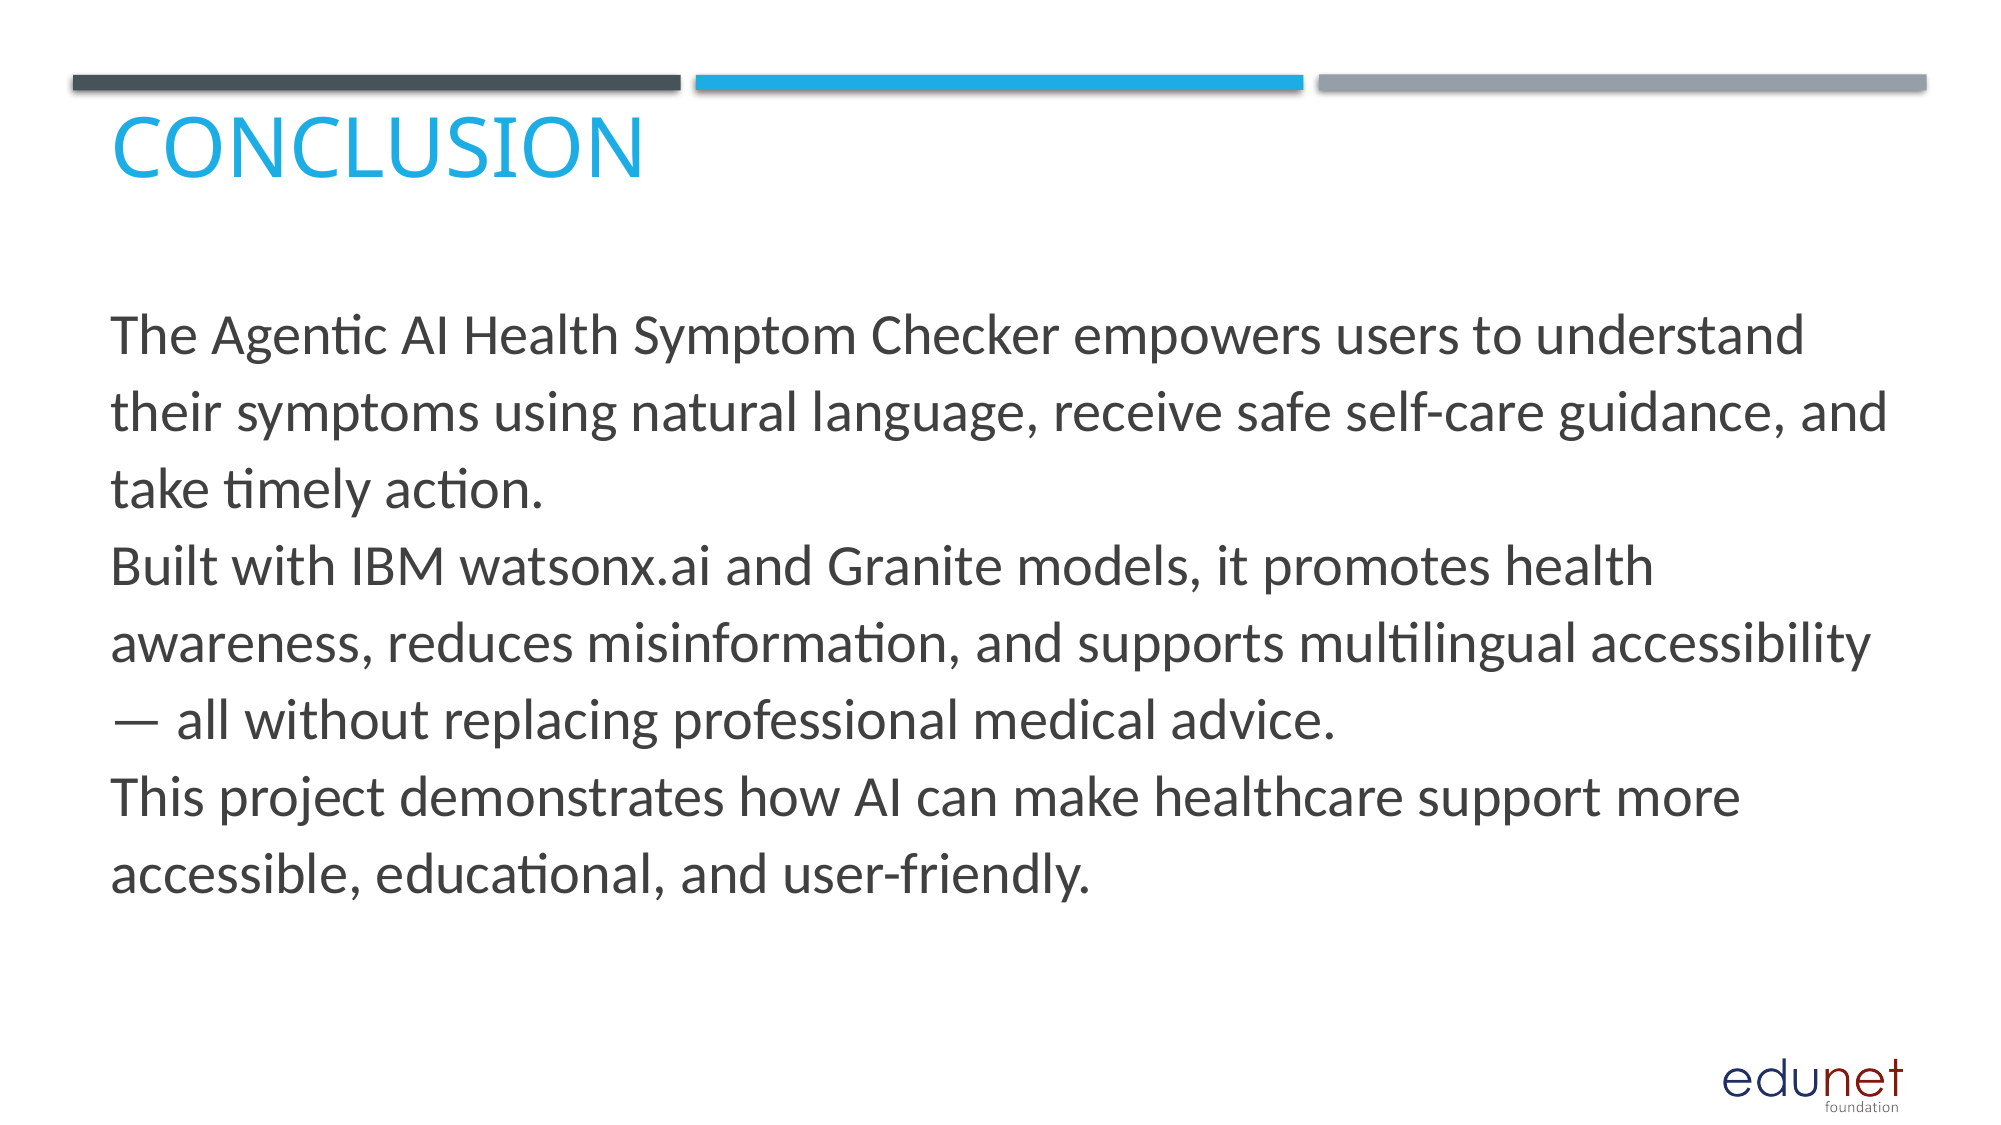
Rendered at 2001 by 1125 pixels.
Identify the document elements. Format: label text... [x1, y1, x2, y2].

list The Agentic AI Health Symptom Checker empowers users to understand their symptoms using natural language, receive safe self-care guidance, and take timely action. Built with IBM watsonx.ai and Granite models, it promotes health awareness, reduces misinformation, and supports multilingual accessibility — all without replacing professional medical advice. This project demonstrates how AI can make healthcare support more accessible, educational, and user-friendly. [95, 213, 1905, 981]
picture [1719, 1056, 1905, 1116]
title Conclusion [95, 115, 1905, 203]
